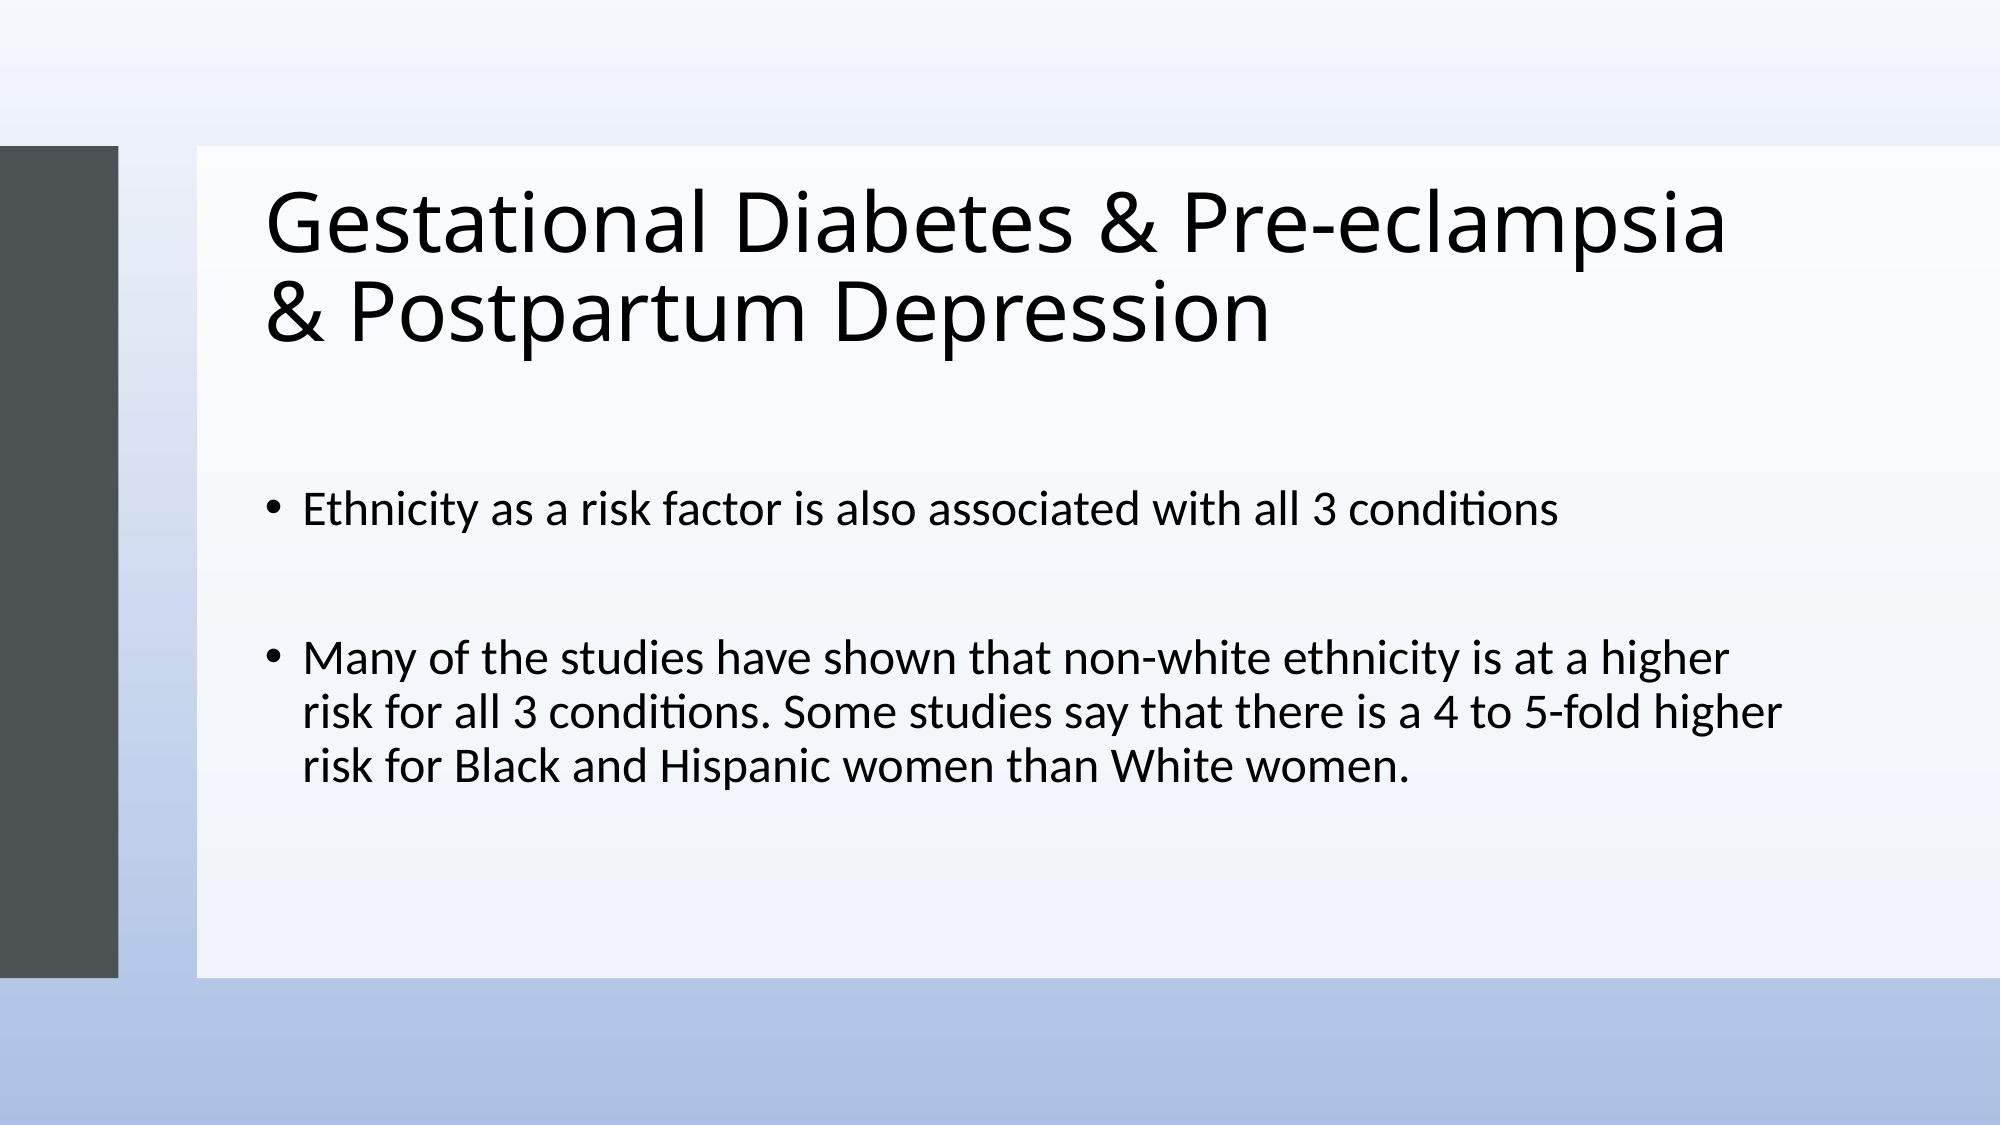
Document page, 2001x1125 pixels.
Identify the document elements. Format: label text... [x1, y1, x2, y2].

text_box [0, 145, 119, 979]
text_box [0, 0, 2000, 1125]
text_box [196, 145, 2000, 979]
title Gestational Diabetes & Pre-eclampsia & Postpartum Depression [249, 172, 1803, 368]
list Ethnicity as a risk factor is also associated with all 3 conditions Many of the studies have shown that non-white ethnicity is at a higher risk for all 3 conditions. Some studies say that there is a 4 to 5-fold higher risk for Black and Hispanic women than White women. [249, 393, 1803, 952]
